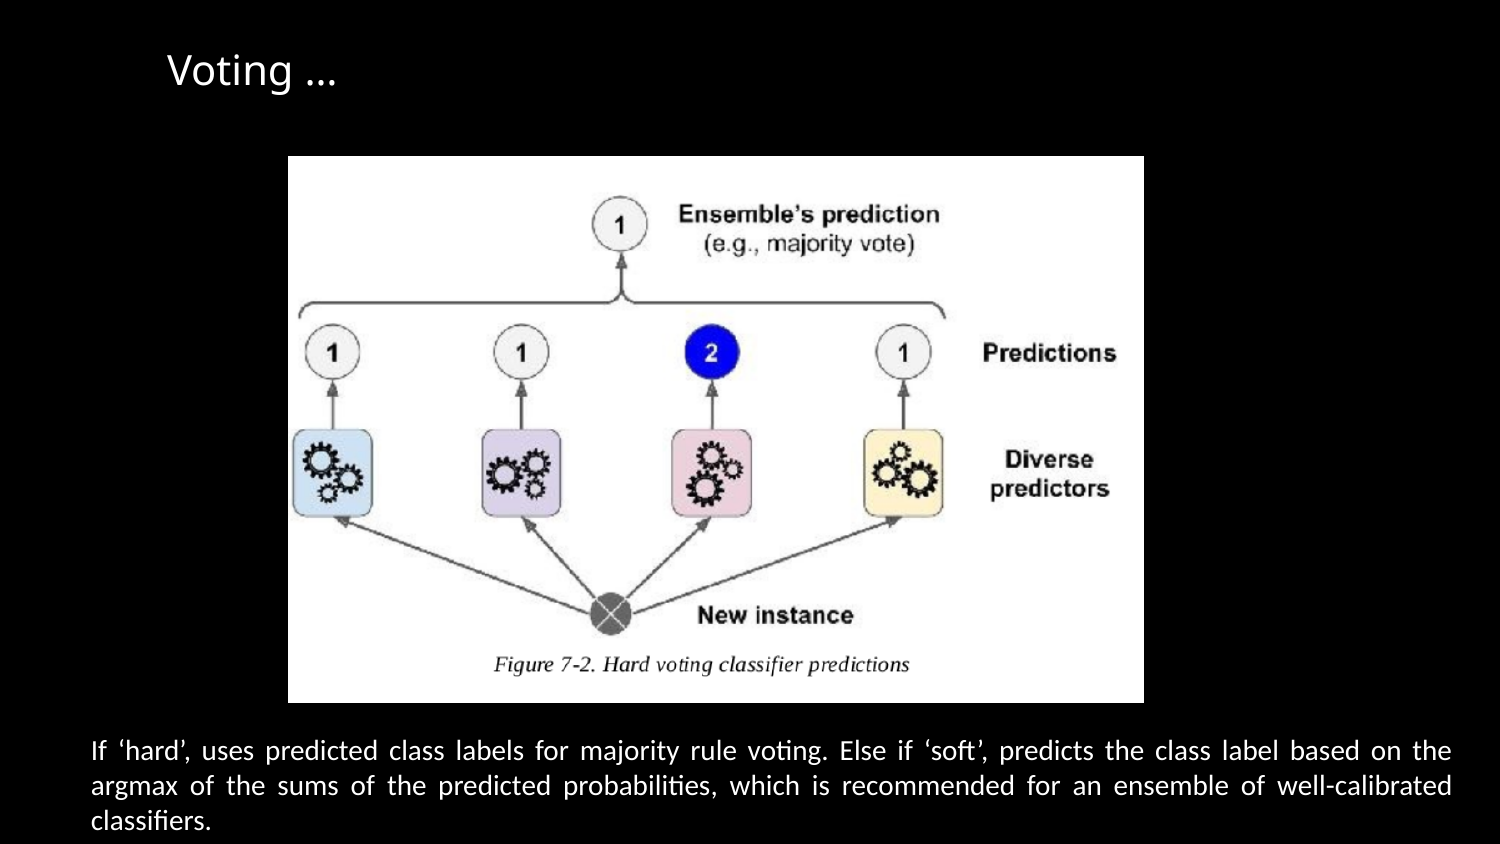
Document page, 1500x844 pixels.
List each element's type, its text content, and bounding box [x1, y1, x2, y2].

title Voting … [152, 0, 1338, 144]
text_box [68, 201, 1461, 799]
picture [287, 156, 1144, 703]
text_box If ‘hard’, uses predicted class labels for majority rule voting. Else if ‘soft’, predicts the class label based on the argmax of the sums of the predicted probabilities, which is recommended for an ensemble of well-calibrated classifiers. [76, 723, 1469, 844]
